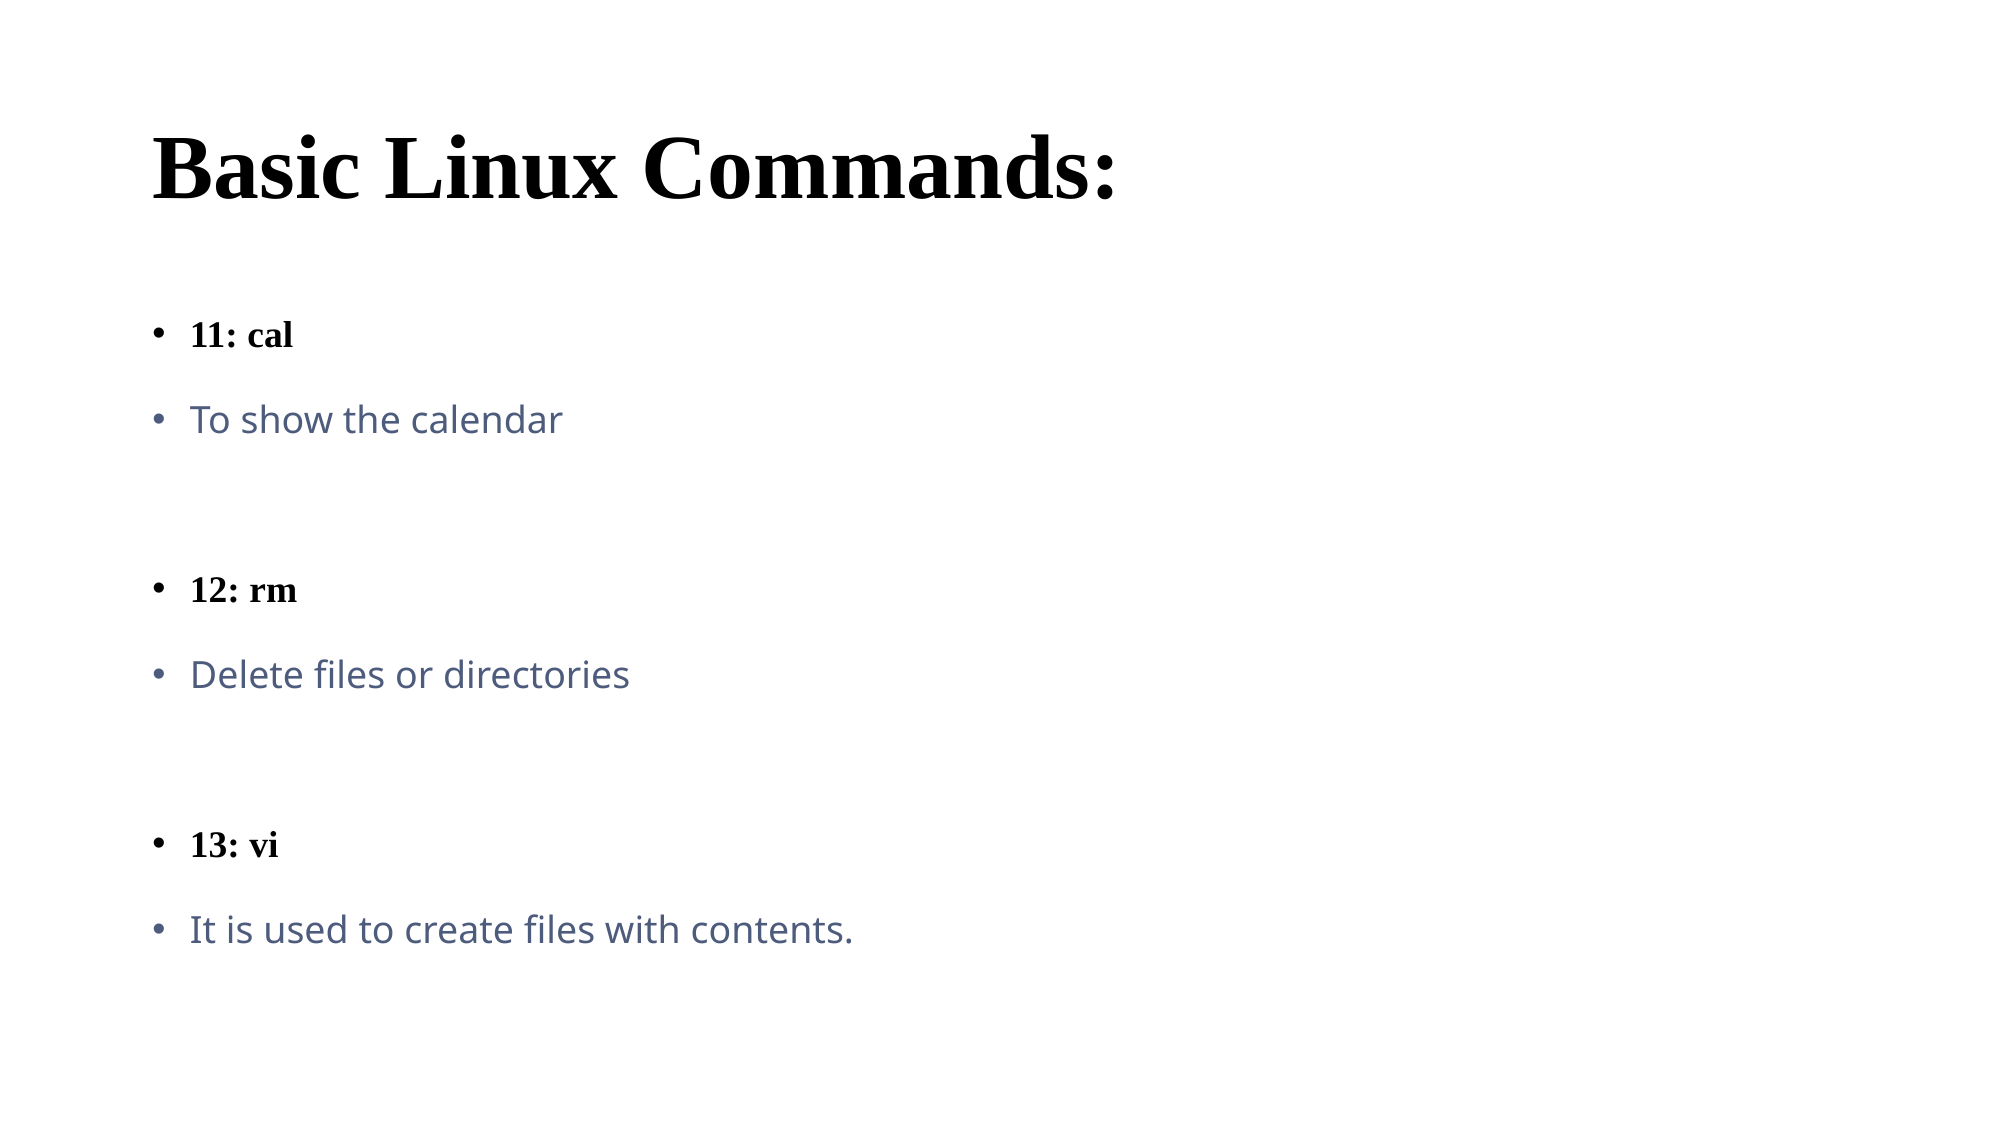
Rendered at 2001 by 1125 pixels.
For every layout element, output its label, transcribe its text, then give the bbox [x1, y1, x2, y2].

title Basic Linux Commands: [137, 59, 1863, 278]
list 11: cal To show the calendar 12: rm Delete files or directories 13: vi It is used to create files with contents. [137, 299, 1863, 1014]
